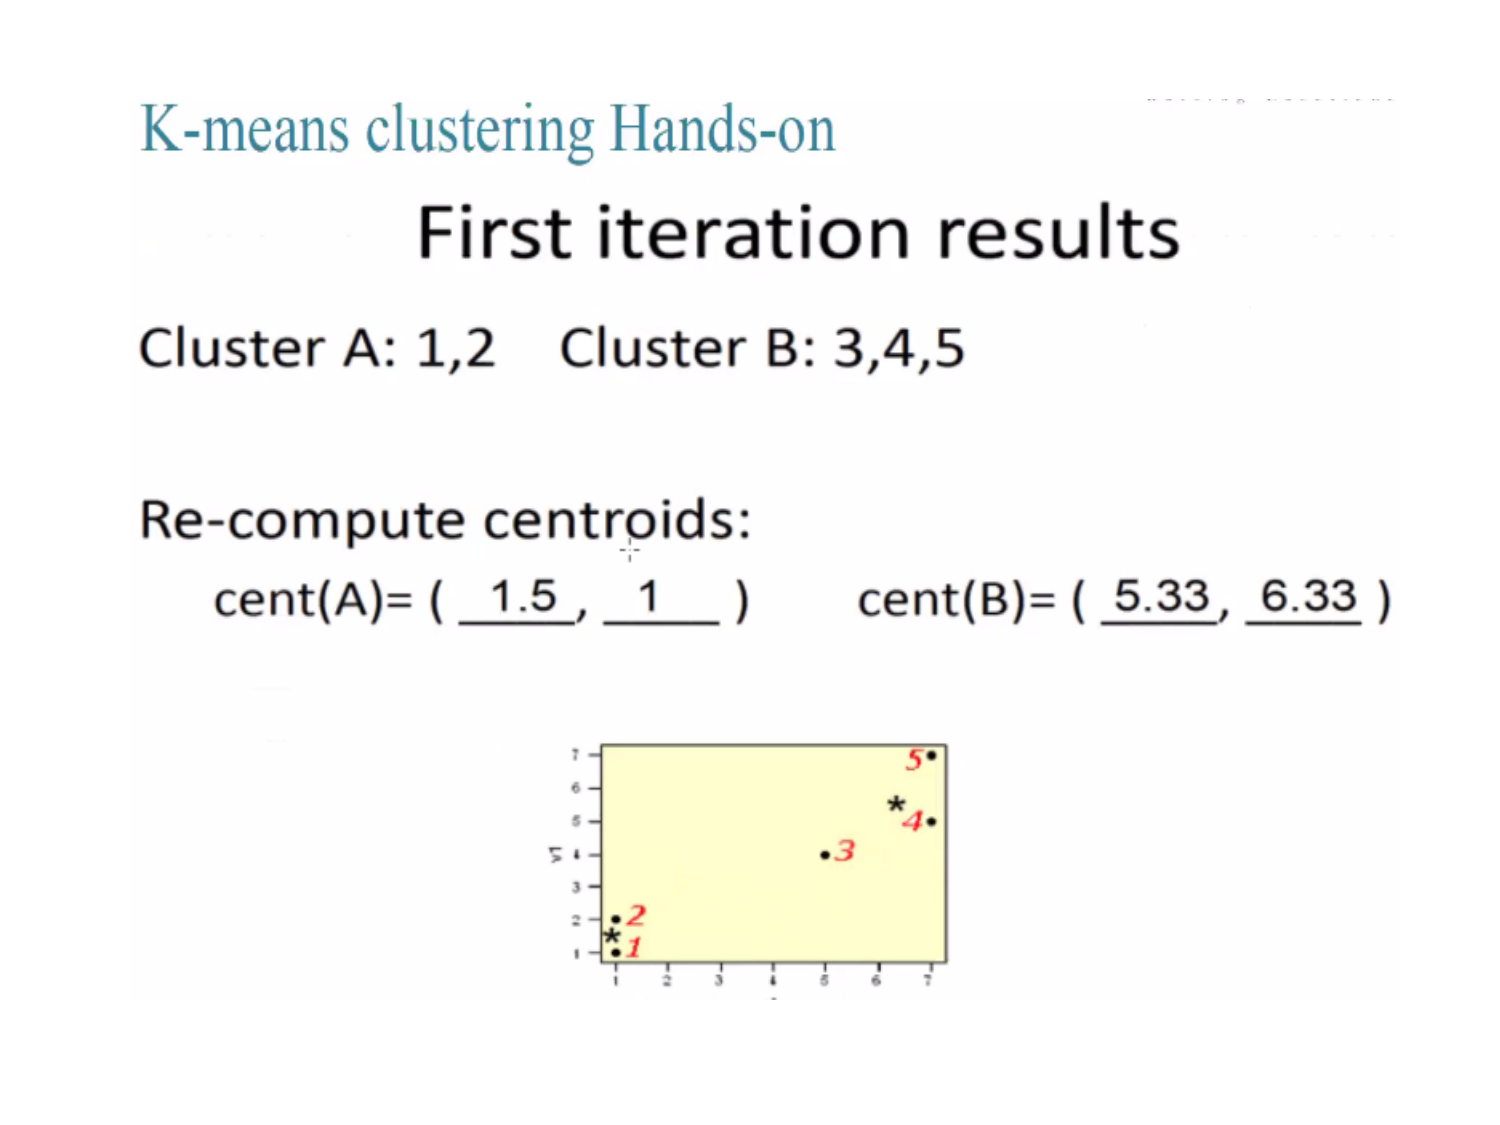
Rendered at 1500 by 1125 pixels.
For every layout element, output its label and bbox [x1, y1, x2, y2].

picture [130, 99, 1401, 1001]
